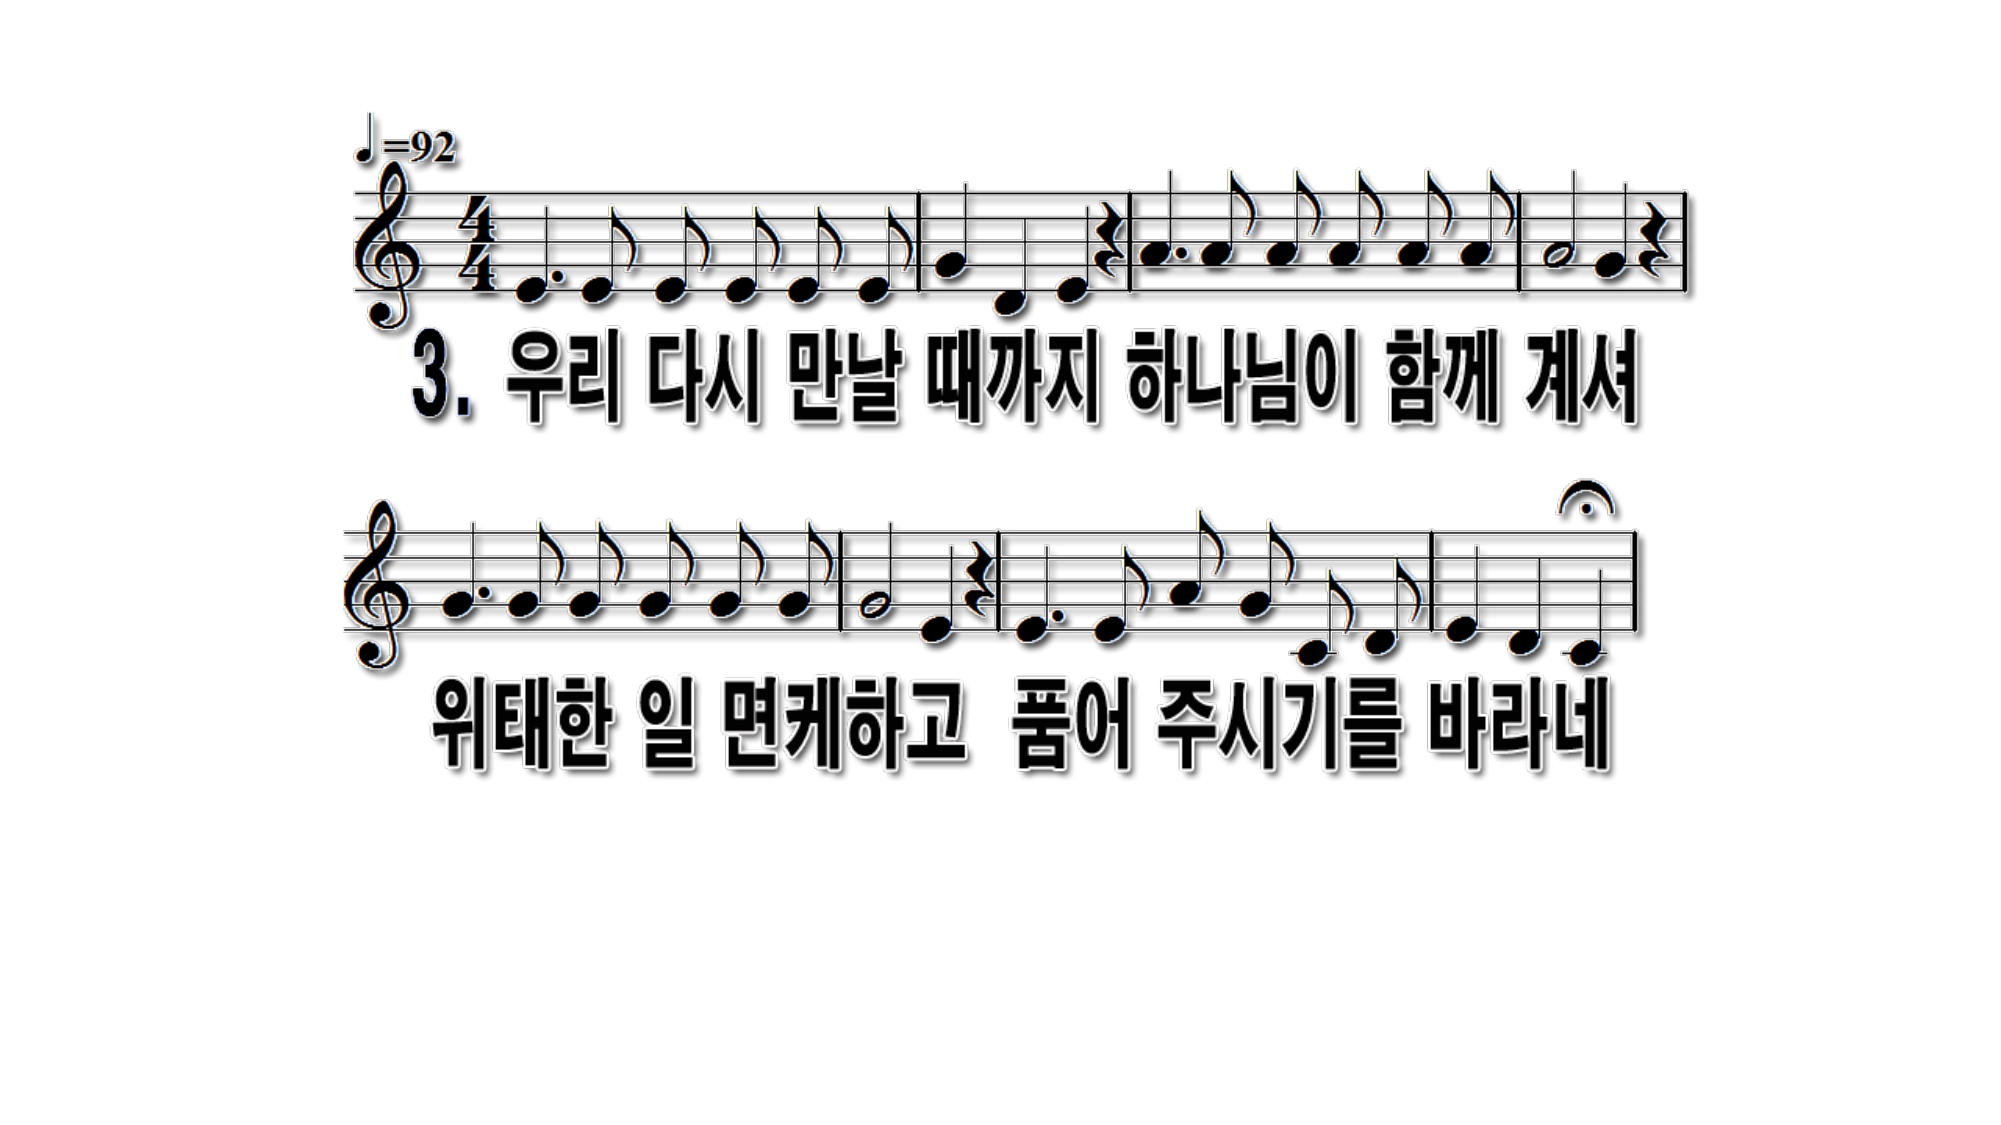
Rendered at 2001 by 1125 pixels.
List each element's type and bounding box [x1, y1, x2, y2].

picture [249, 0, 1750, 815]
